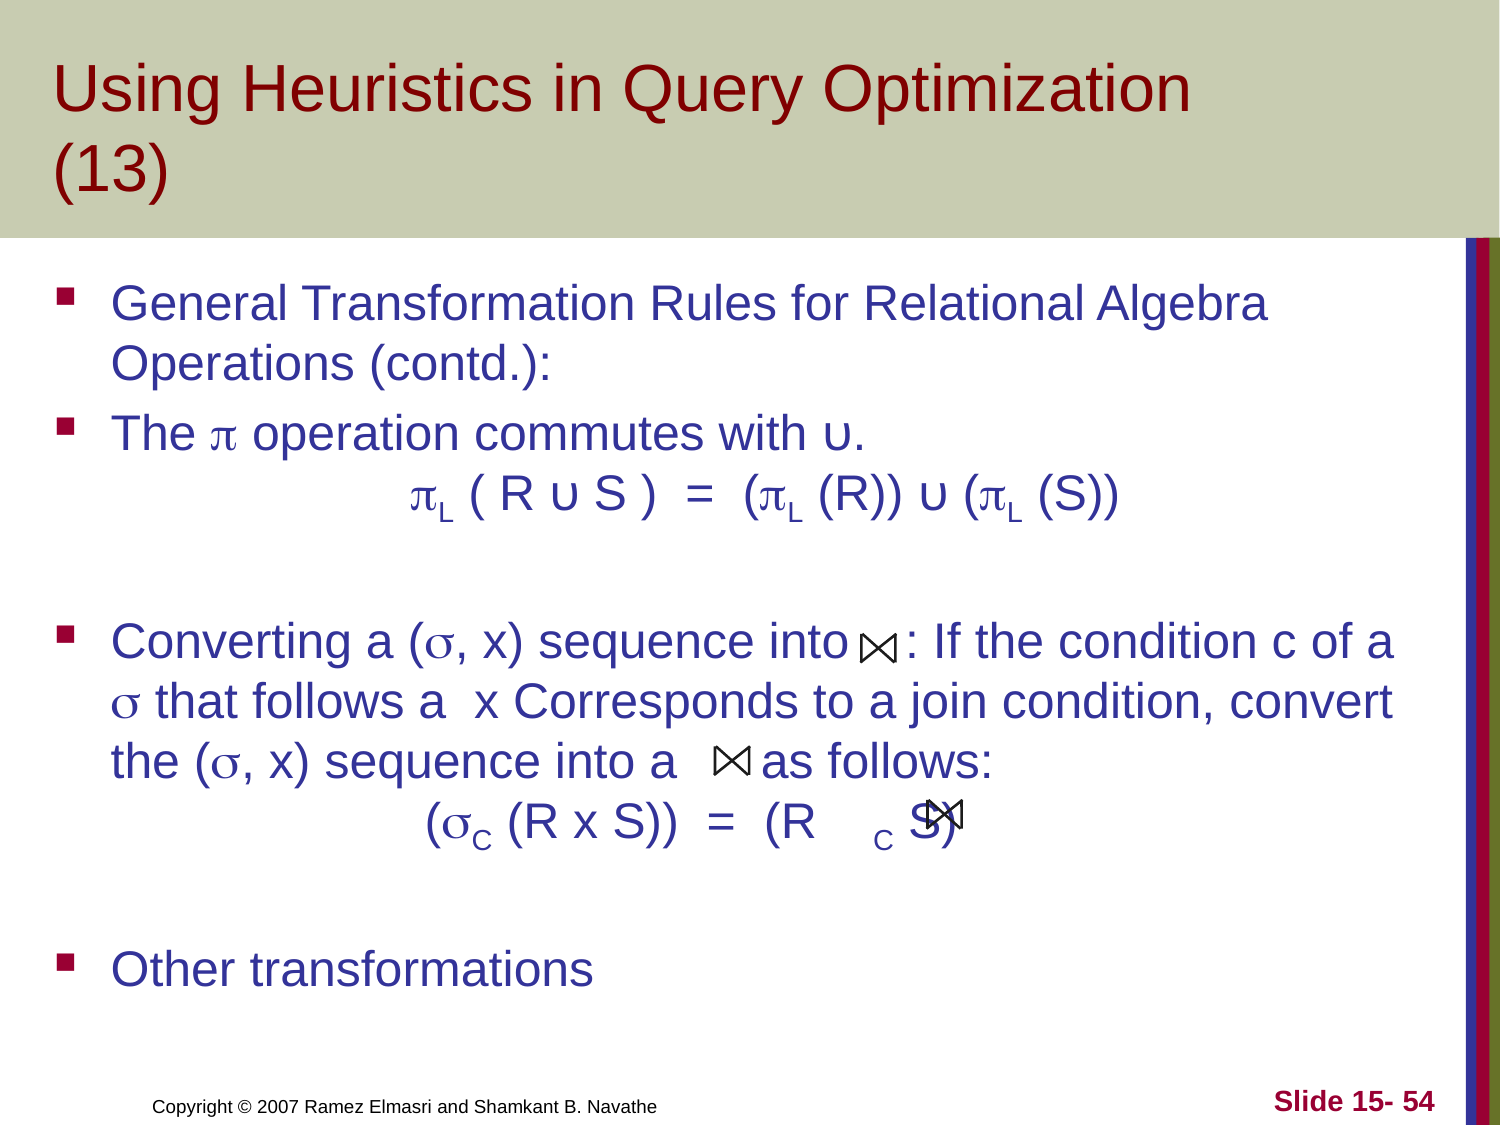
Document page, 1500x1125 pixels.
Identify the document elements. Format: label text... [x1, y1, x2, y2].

slide_number Slide 15- 54 [1137, 1049, 1451, 1125]
title Using Heuristics in Query Optimization (13) [37, 49, 1317, 213]
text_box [713, 746, 751, 776]
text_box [860, 633, 897, 663]
list General Transformation Rules for Relational Algebra Operations (contd.): The p operation commutes with υ. pL ( R υ S ) = (pL (R)) υ (pL (S)) Converting a (s, x) sequence into : If the condition c of a s that follows a x Corresponds to a join condition, convert the (s, x) sequence into a as follows: (sC (R x S)) = (R C S) Other transformations [39, 262, 1401, 1013]
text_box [926, 799, 963, 829]
